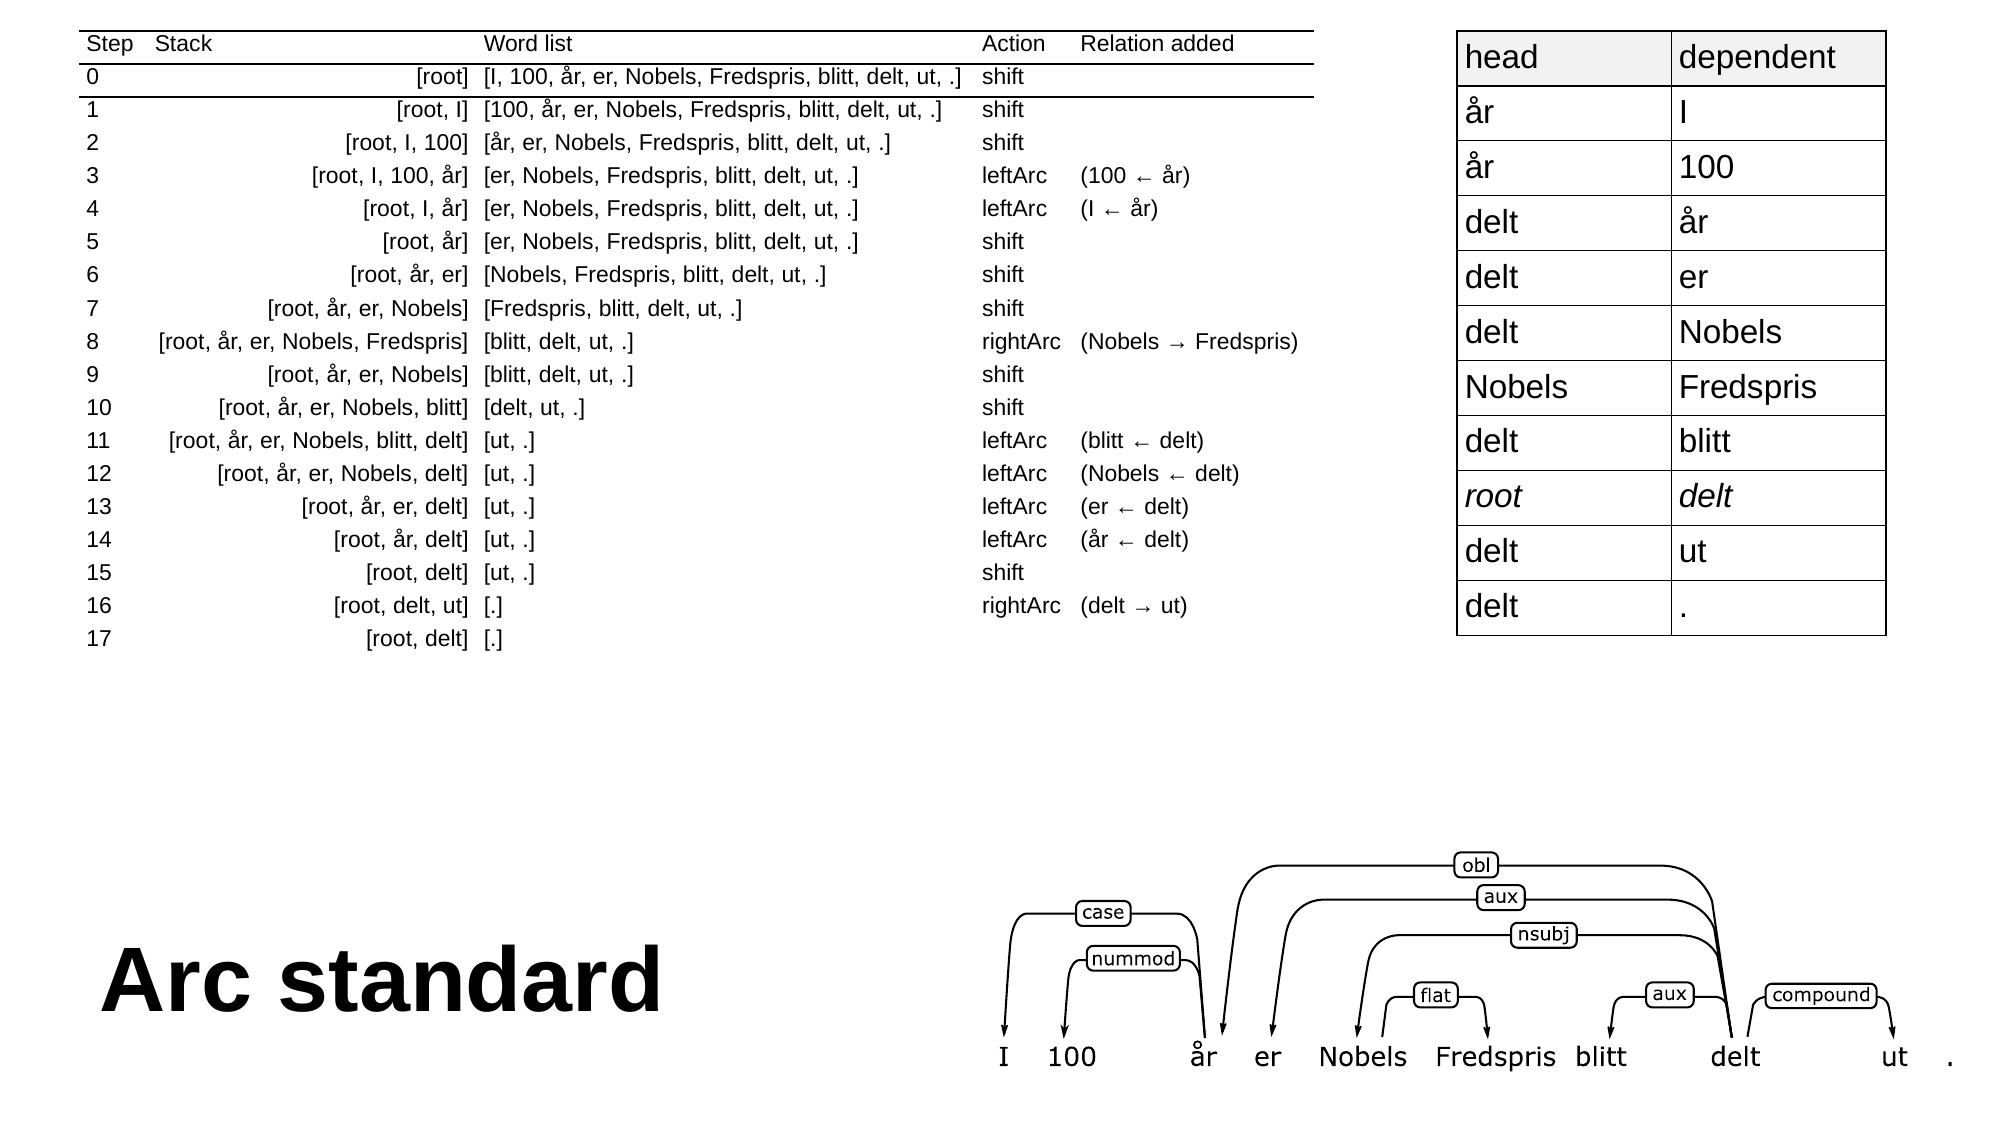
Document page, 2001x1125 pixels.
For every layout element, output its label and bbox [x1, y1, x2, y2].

text_box [1371, 1051, 1385, 1067]
text_box [1001, 901, 1205, 1038]
text_box [1750, 1047, 1760, 1067]
text_box [1356, 1045, 1370, 1067]
table_cell [1672, 416, 1885, 470]
text_box [1339, 1051, 1353, 1067]
table_header [1458, 32, 1671, 85]
table_header [1672, 32, 1885, 85]
text_box [1272, 1051, 1282, 1067]
text_box [84, 912, 680, 1037]
table_cell [1458, 361, 1671, 415]
table_cell [1458, 416, 1671, 470]
table_cell [1458, 526, 1671, 580]
text_box [1537, 1051, 1541, 1067]
table_cell [1672, 196, 1885, 250]
table_cell [79, 65, 1314, 96]
text_box [1452, 1051, 1462, 1067]
table_cell [79, 98, 1314, 758]
text_box [1495, 1051, 1507, 1067]
table_cell [1458, 251, 1671, 305]
text_box [1437, 1046, 1451, 1067]
table_cell [1458, 471, 1671, 525]
table_cell [1458, 141, 1671, 195]
text_box [1883, 1051, 1896, 1067]
table_header [79, 32, 1314, 63]
table_cell [1672, 251, 1885, 305]
table_cell [1672, 526, 1885, 580]
table_cell [1672, 87, 1885, 140]
text_box [1321, 1046, 1336, 1067]
table_cell [1672, 581, 1885, 635]
text_box [1577, 1045, 1591, 1067]
text_box [1208, 1051, 1218, 1067]
text_box [1728, 1051, 1742, 1067]
table_cell [1458, 196, 1671, 250]
table_cell [1672, 361, 1885, 415]
text_box [1462, 1051, 1477, 1067]
text_box [1509, 1051, 1523, 1072]
text_box [1711, 1045, 1725, 1067]
table_cell [1672, 141, 1885, 195]
text_box [1082, 1046, 1096, 1067]
text_box [1544, 1051, 1556, 1067]
text_box [1255, 1051, 1269, 1067]
table_cell [1458, 306, 1671, 360]
table_cell [1458, 87, 1671, 140]
table_cell [1672, 471, 1885, 525]
text_box [1050, 1046, 1061, 1067]
text_box [1478, 1045, 1492, 1067]
text_box [1617, 1047, 1627, 1067]
text_box [999, 1046, 1008, 1067]
text_box [1526, 1051, 1536, 1067]
table_cell [1672, 306, 1885, 360]
text_box [1191, 1051, 1204, 1067]
text_box [1193, 1040, 1203, 1050]
text_box [1065, 1046, 1079, 1067]
text_box [1388, 1045, 1392, 1067]
text_box [1606, 1047, 1616, 1067]
text_box [1747, 983, 1895, 1037]
text_box [1220, 852, 1733, 1038]
table_cell [1458, 581, 1671, 635]
text_box [1395, 1051, 1407, 1067]
text_box [1898, 1047, 1908, 1067]
